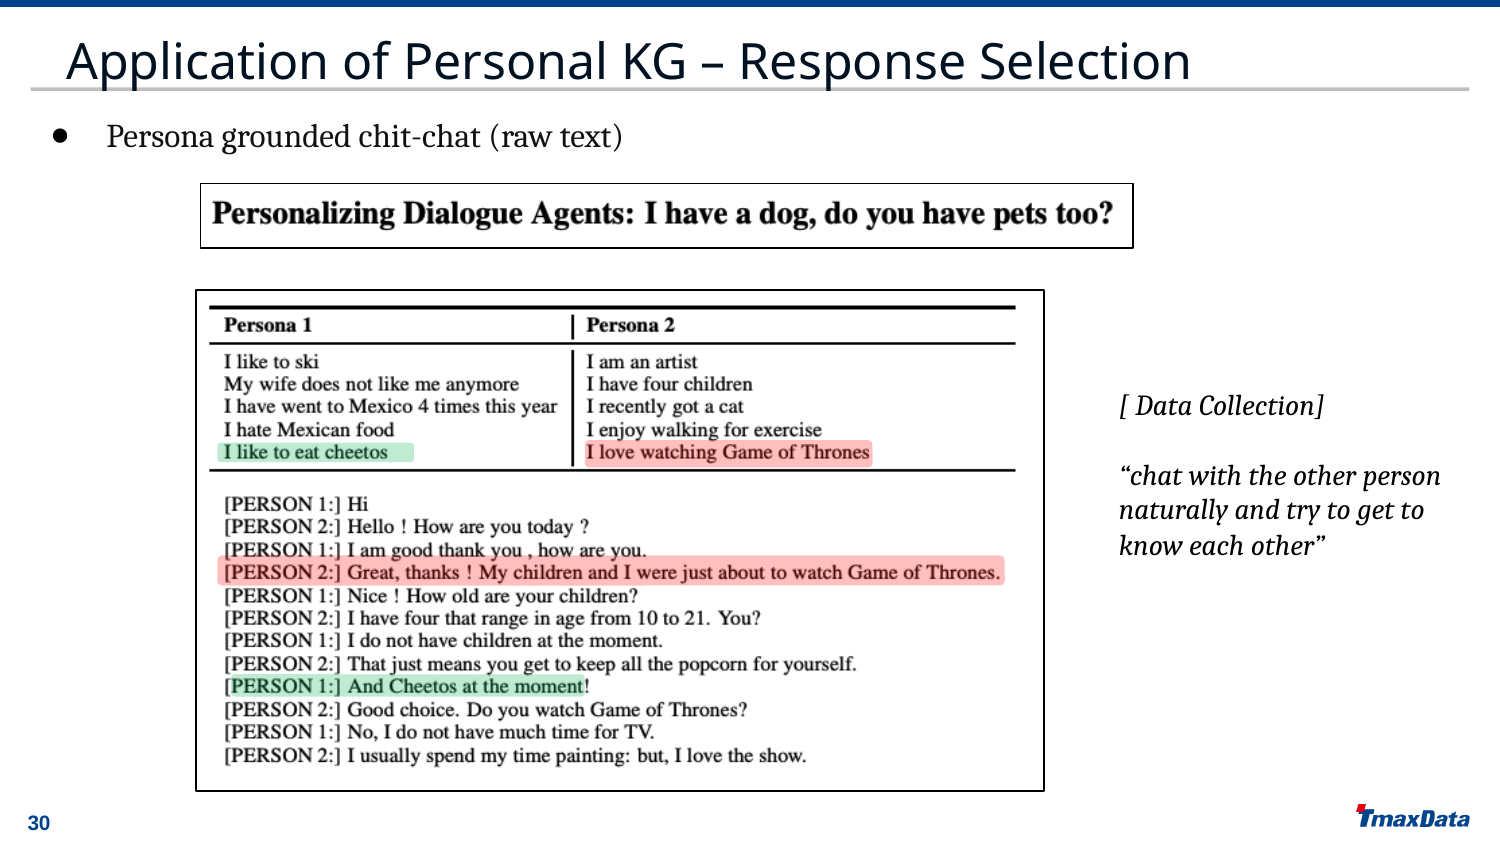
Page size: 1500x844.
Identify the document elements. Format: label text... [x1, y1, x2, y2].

text_box Application of Personal KG – Response Selection [51, 0, 1449, 94]
list Persona grounded chit-chat (raw text) [16, 93, 1415, 804]
picture [1356, 804, 1470, 827]
picture [200, 183, 1133, 248]
picture [196, 290, 1044, 791]
text_box [ Data Collection] “chat with the other person naturally and try to get to know each other” [1103, 378, 1500, 569]
